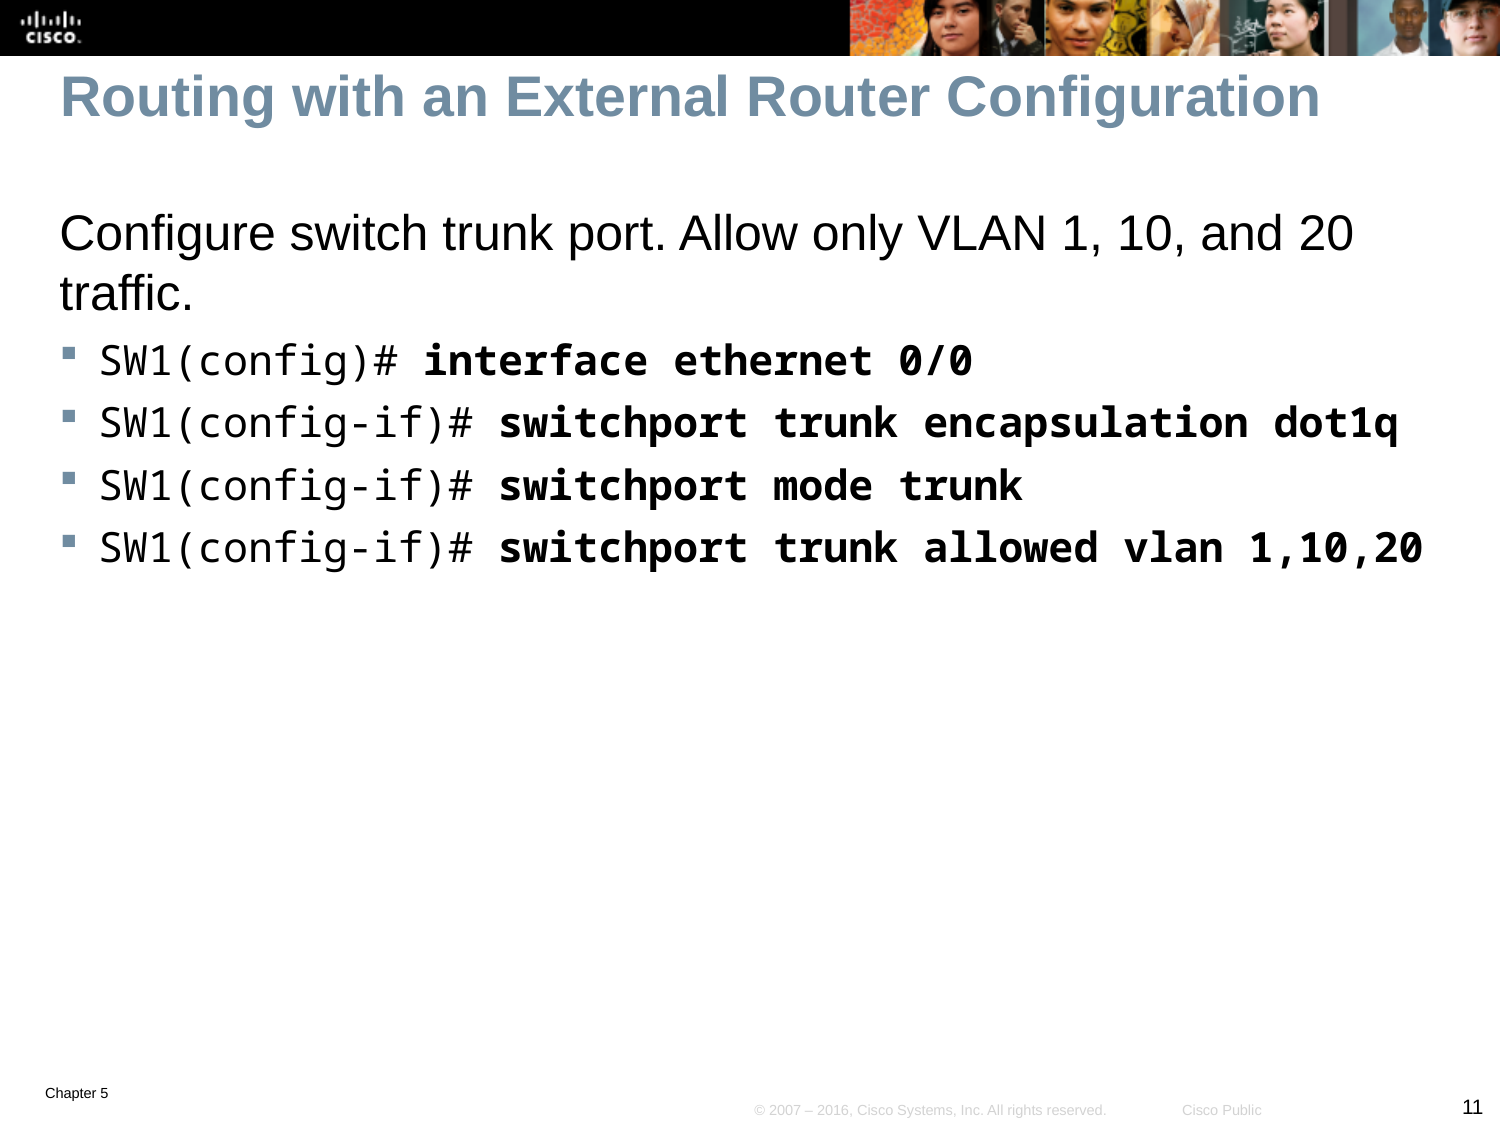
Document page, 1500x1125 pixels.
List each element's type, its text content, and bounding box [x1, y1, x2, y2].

picture [0, 0, 1500, 56]
title Routing with an External Router Configuration [45, 59, 1444, 182]
list Configure switch trunk port. Allow only VLAN 1, 10, and 20 traffic. SW1(config)# interface ethernet 0/0 SW1(config-if)# switchport trunk encapsulation dot1q SW1(config-if)# switchport mode trunk SW1(config-if)# switchport trunk allowed vlan 1,10,20 [45, 193, 1444, 1037]
